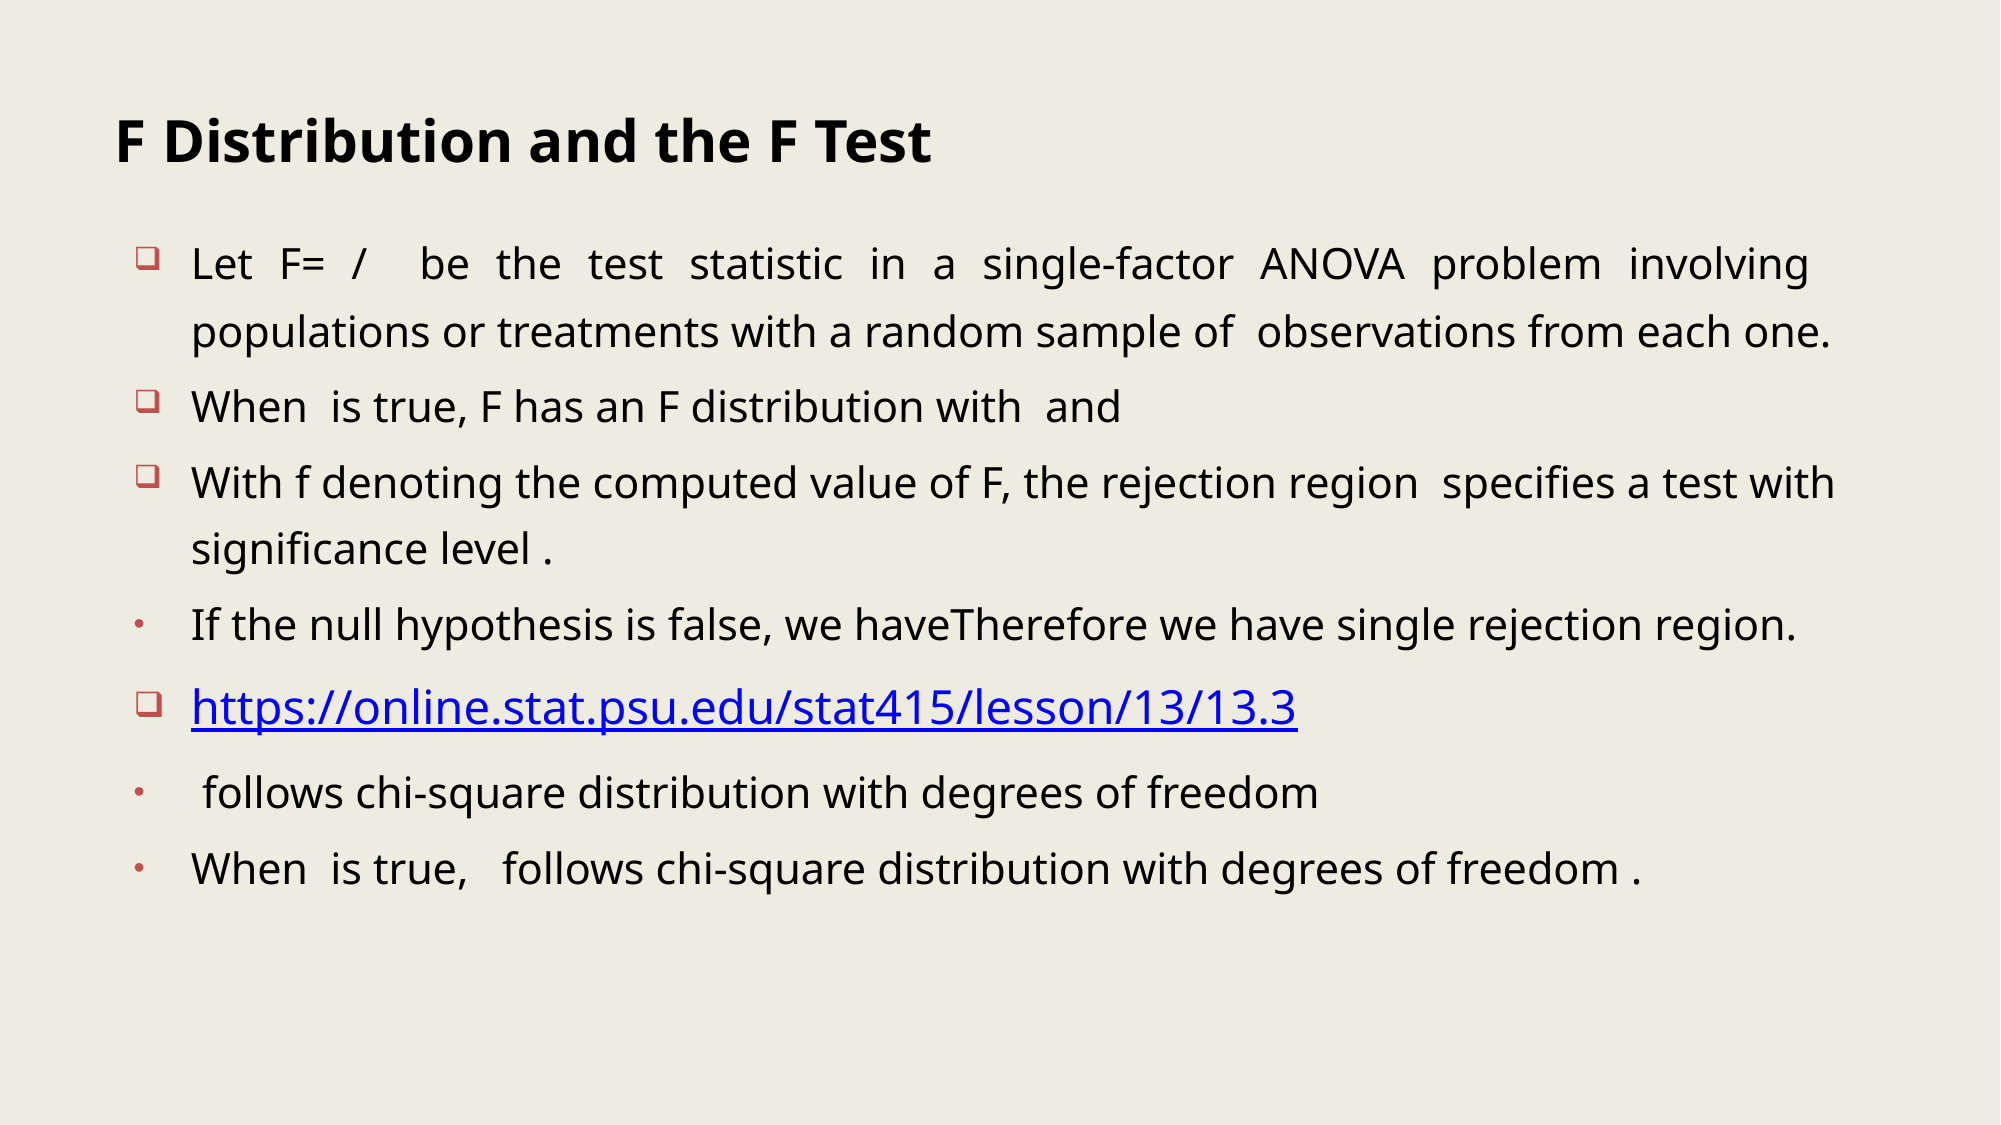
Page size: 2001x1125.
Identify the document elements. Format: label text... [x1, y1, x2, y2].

title F Distribution and the F Test [99, 45, 1900, 233]
